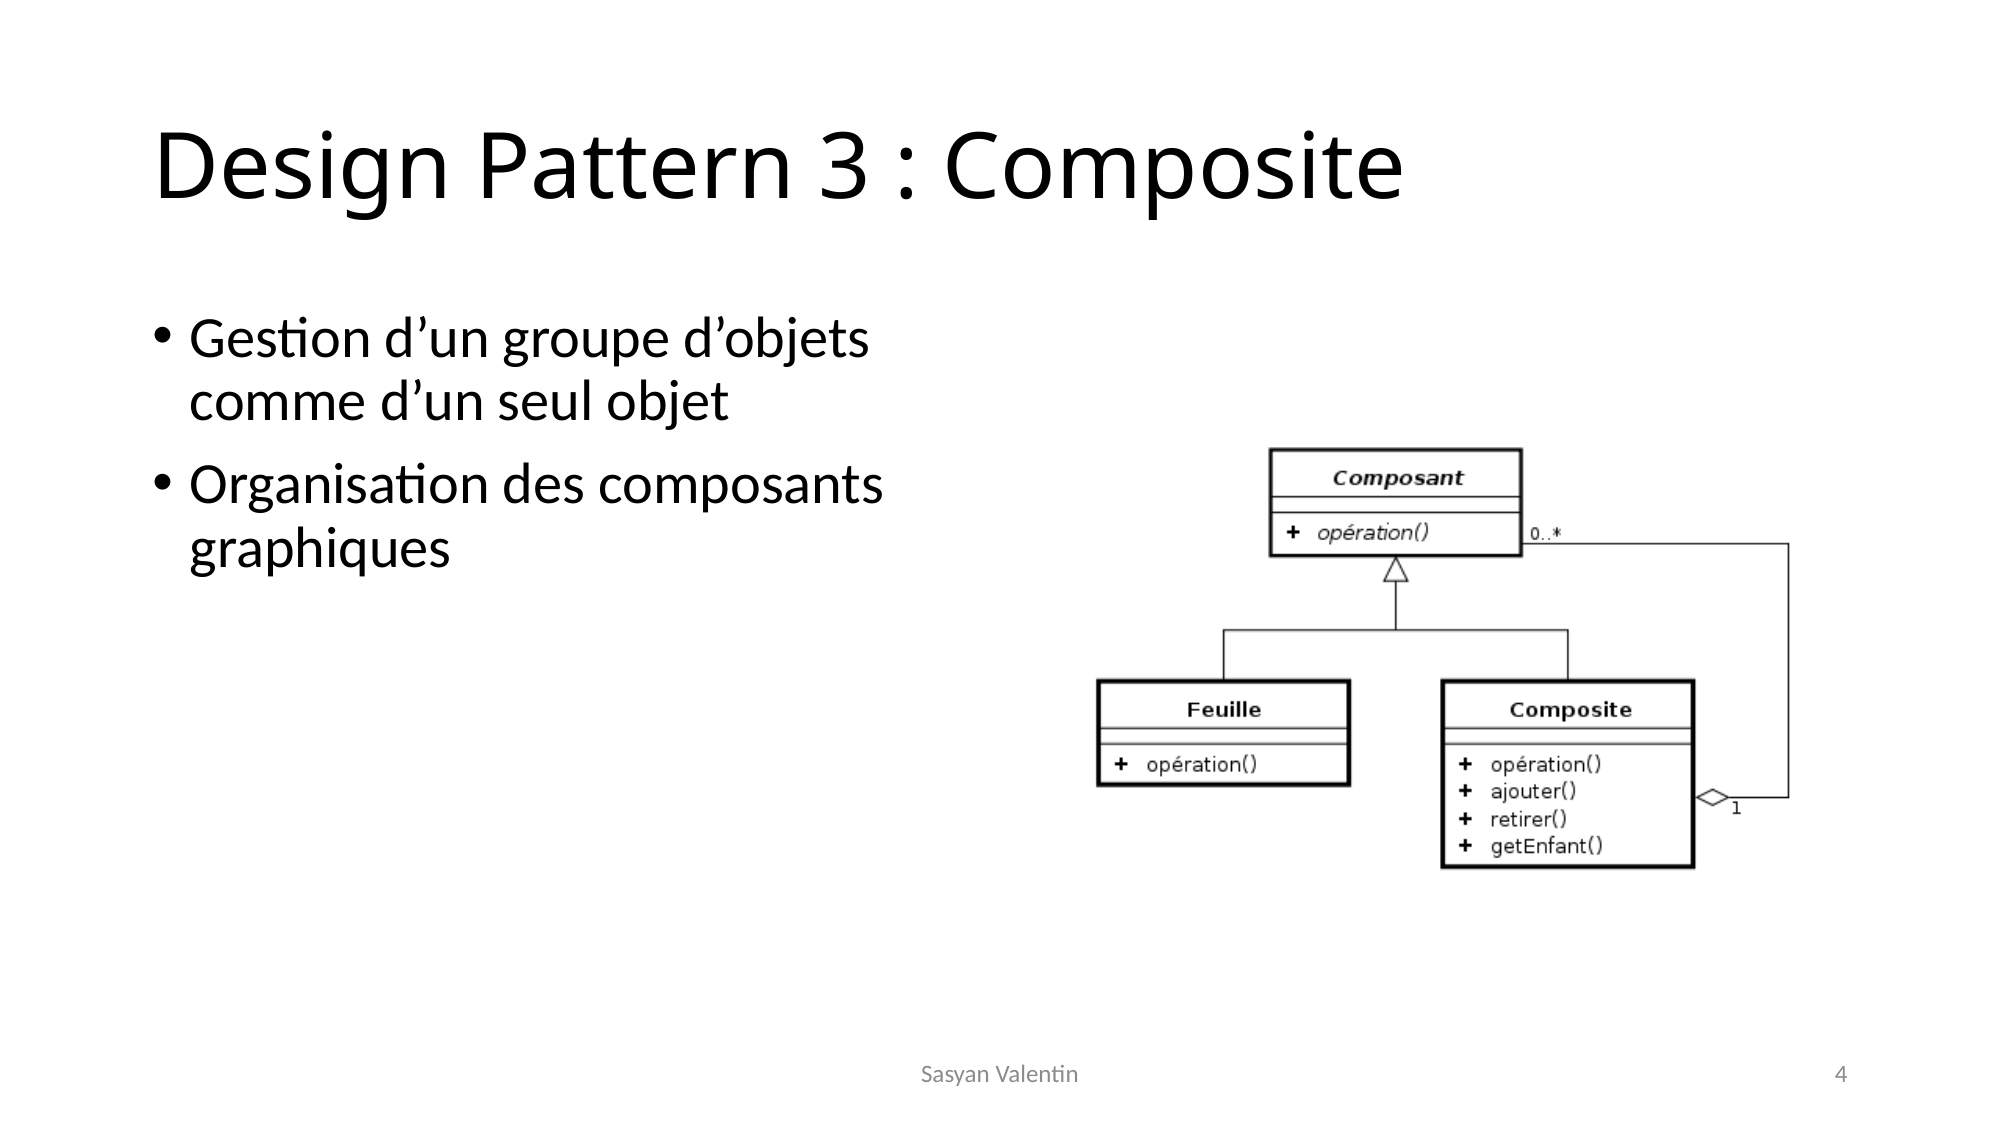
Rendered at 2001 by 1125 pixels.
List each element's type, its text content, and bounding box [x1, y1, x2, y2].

list Gestion d’un groupe d’objets comme d’un seul objet Organisation des composants graphiques [137, 299, 988, 1014]
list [1062, 421, 1813, 891]
slide_number 4 [1412, 1042, 1863, 1103]
footer Sasyan Valentin [662, 1042, 1338, 1103]
title Design Pattern 3 : Composite [137, 59, 1863, 278]
